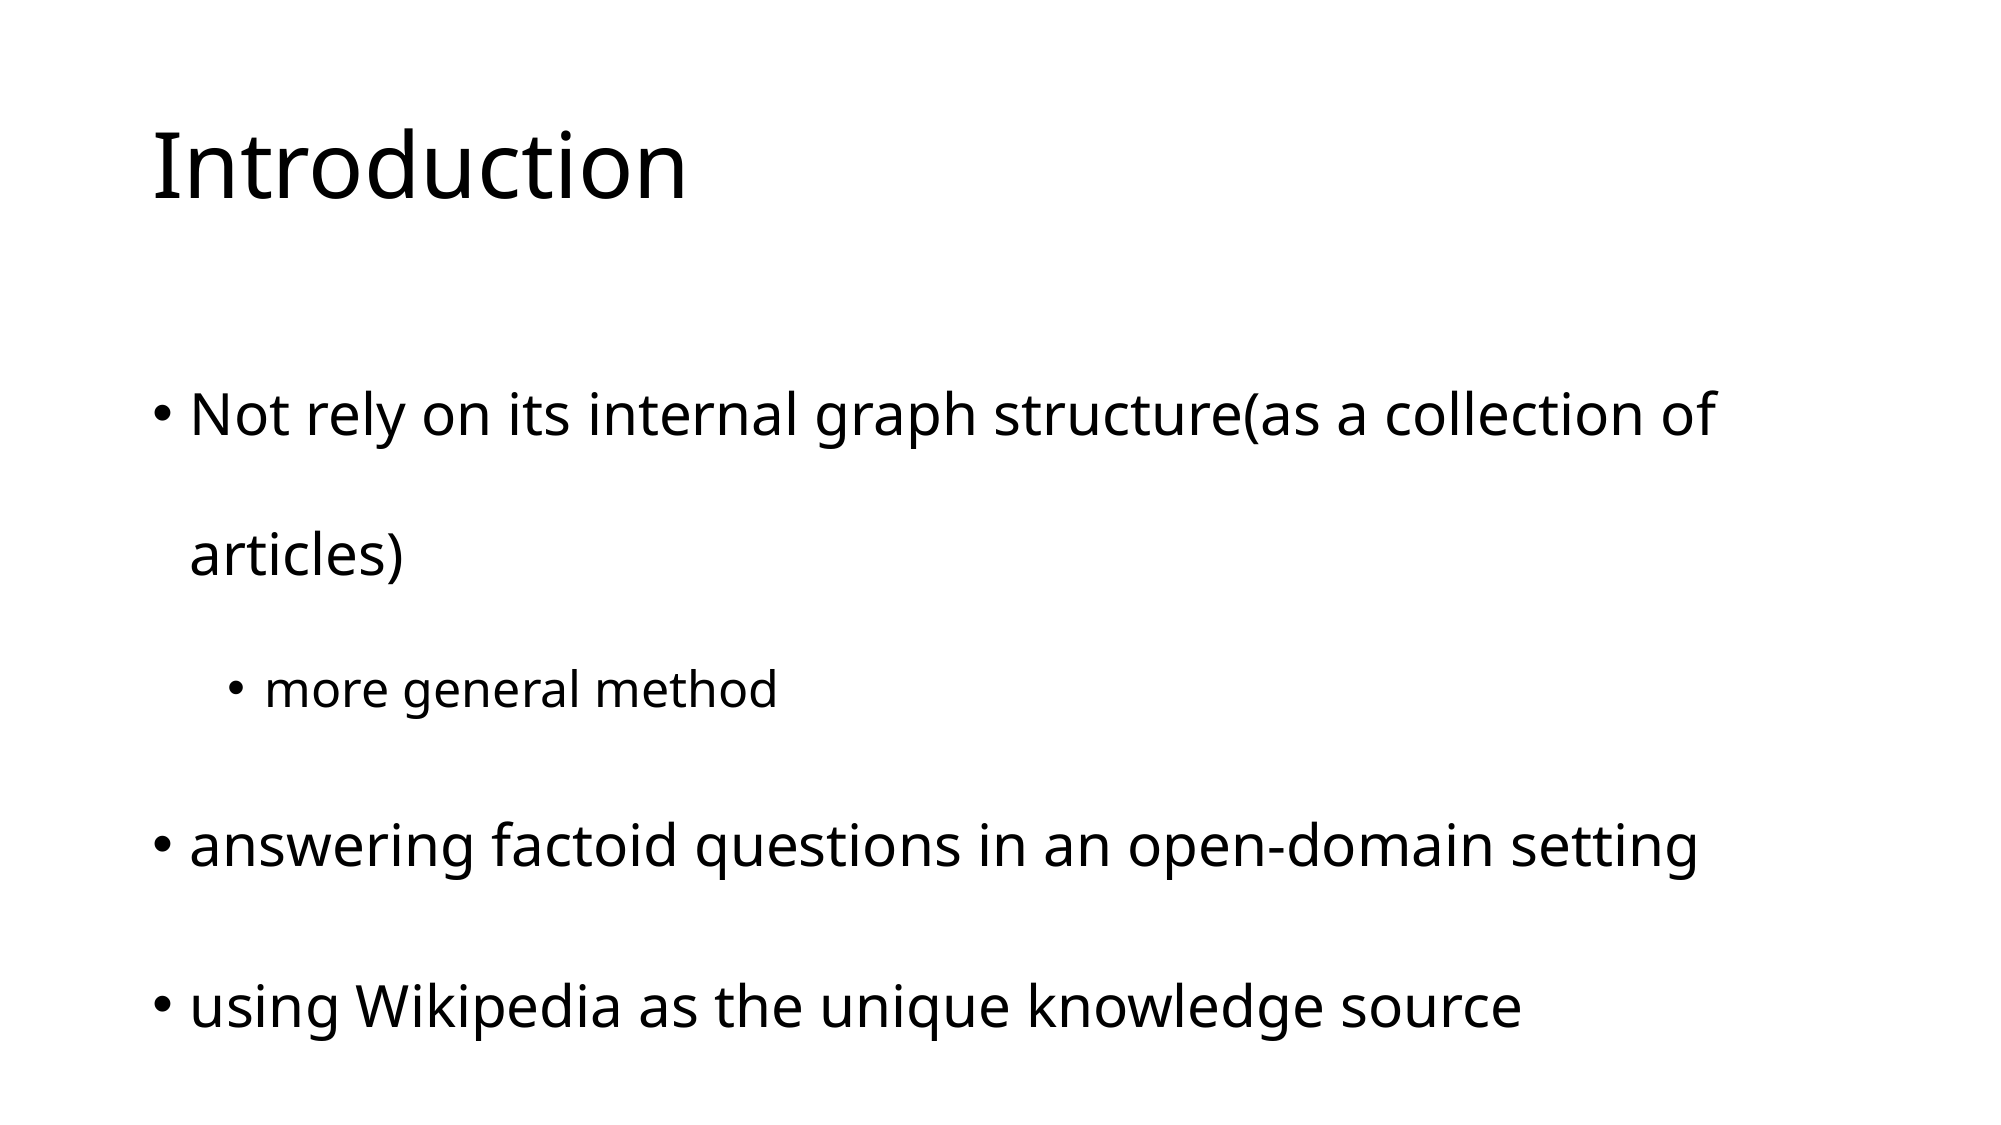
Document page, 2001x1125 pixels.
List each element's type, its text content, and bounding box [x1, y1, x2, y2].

title Introduction [137, 59, 1863, 278]
list Not rely on its internal graph structure(as a collection of articles) more general method answering factoid questions in an open-domain setting using Wikipedia as the unique knowledge source [137, 299, 1863, 1014]
